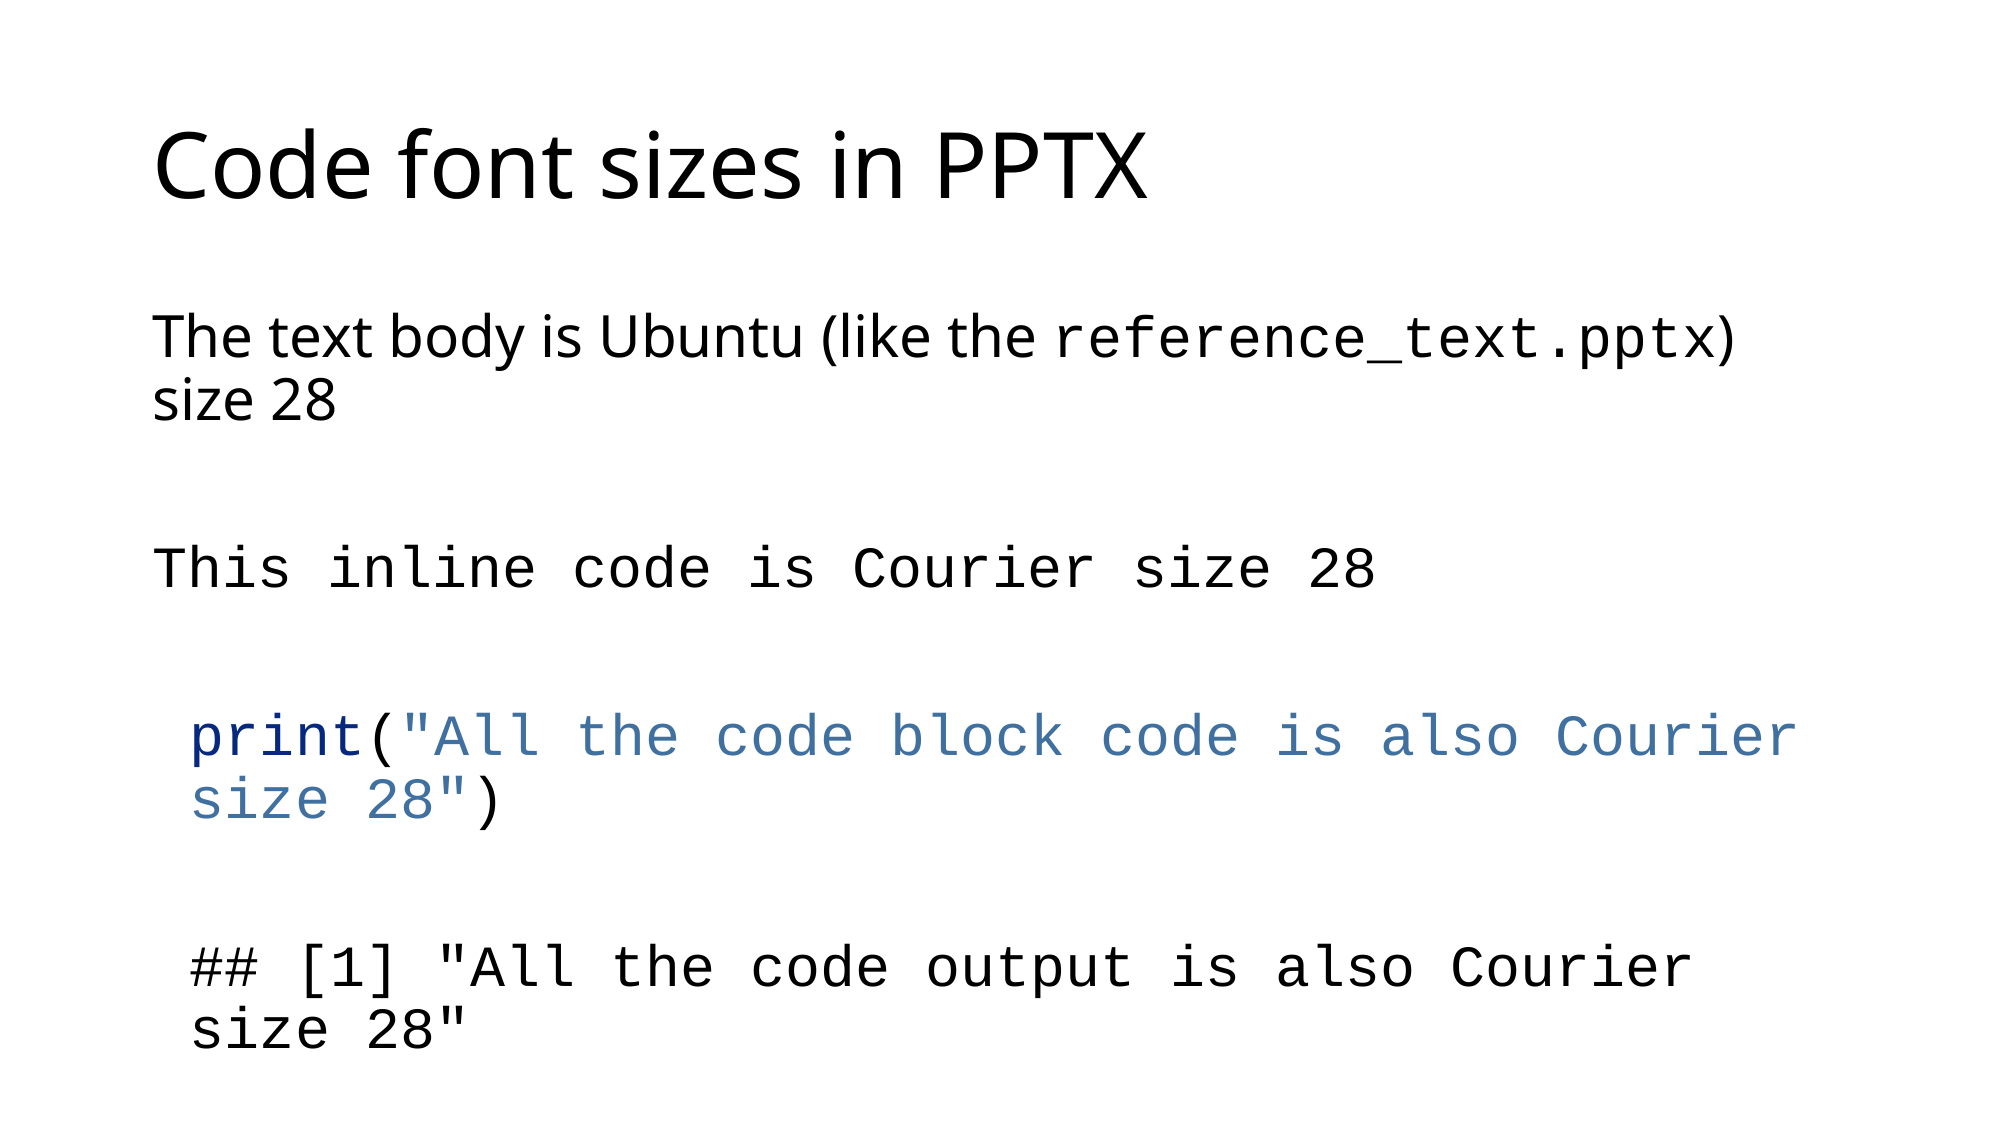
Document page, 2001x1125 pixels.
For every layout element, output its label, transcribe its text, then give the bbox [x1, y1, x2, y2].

title Code font sizes in PPTX [137, 59, 1863, 278]
list The text body is Ubuntu (like the reference_text.pptx) size 28 This inline code is Courier size 28 print("All the code block code is also Courier size 28") ## [1] "All the code output is also Courier size 28" [137, 299, 1863, 1014]
